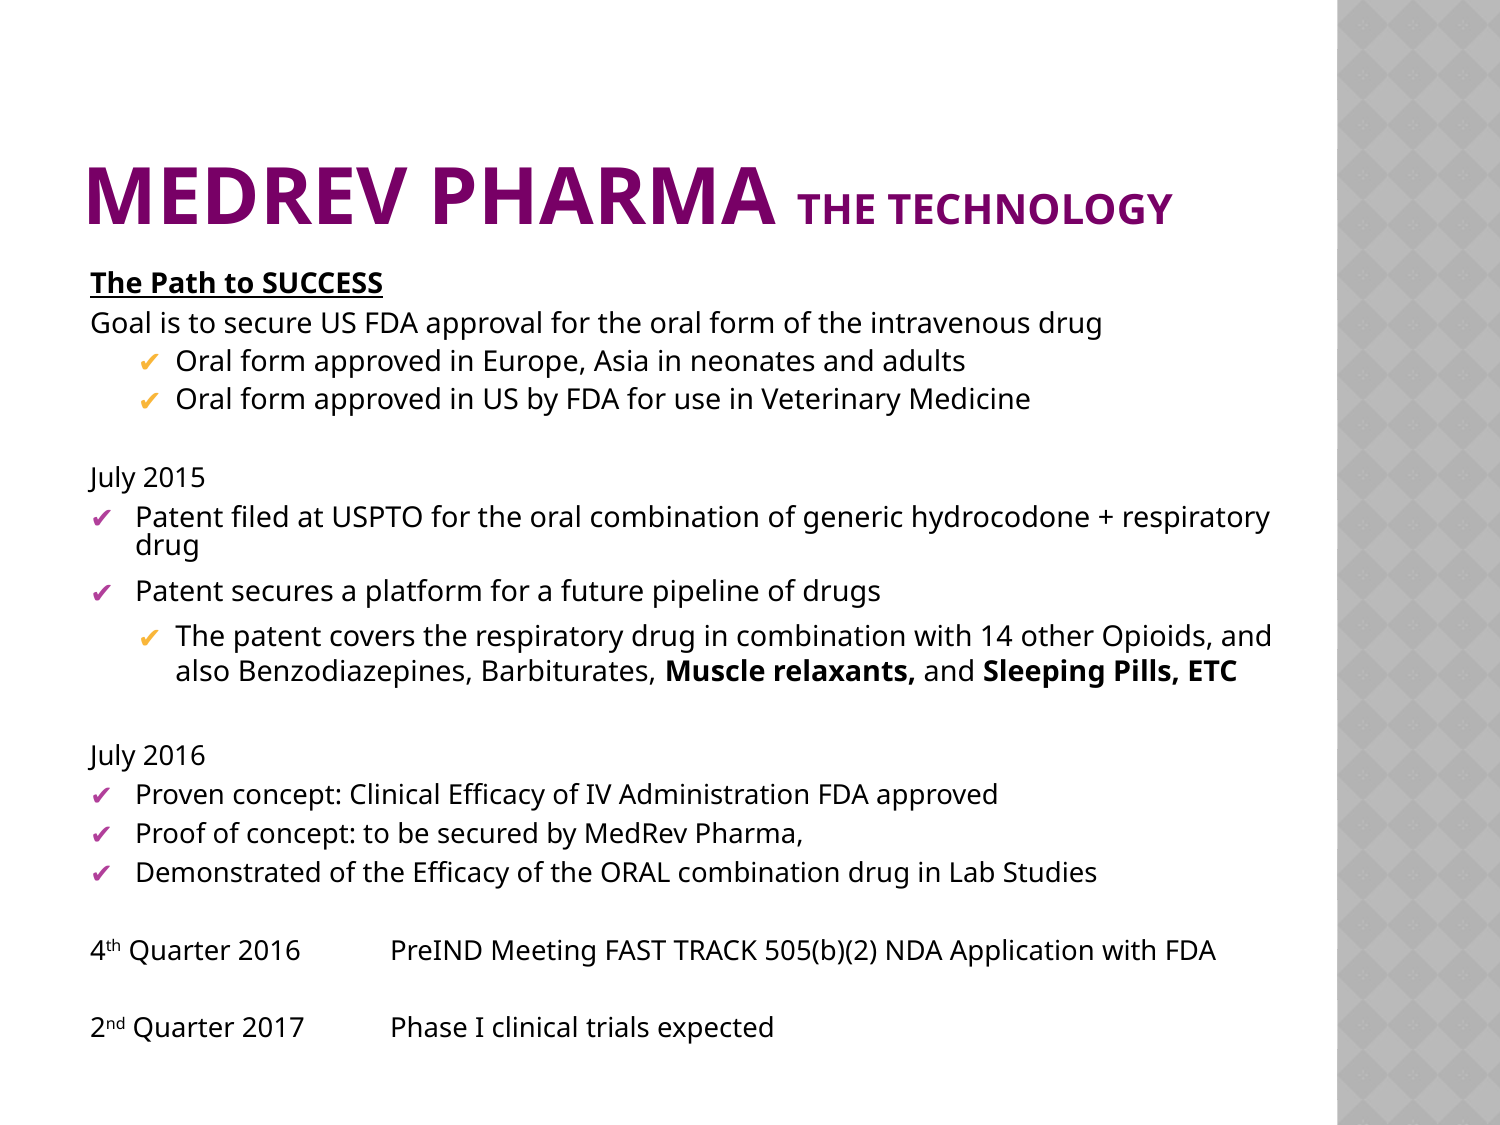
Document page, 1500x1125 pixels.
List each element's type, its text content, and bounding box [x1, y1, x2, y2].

title MEDREV PHARMA THE TECHNOLOGY [75, 52, 1263, 240]
list The Path to SUCCESS Goal is to secure US FDA approval for the oral form of the intravenous drug Oral form approved in Europe, Asia in neonates and adults Oral form approved in US by FDA for use in Veterinary Medicine July 2015 Patent filed at USPTO for the oral combination of generic hydrocodone + respiratory drug Patent secures a platform for a future pipeline of drugs The patent covers the respiratory drug in combination with 14 other Opioids, and also Benzodiazepines, Barbiturates, Muscle relaxants, and Sleeping Pills, ETC July 2016 Proven concept: Clinical Efficacy of IV Administration FDA approved Proof of concept: to be secured by MedRev Pharma, Demonstrated of the Efficacy of the ORAL combination drug in Lab Studies 4th Quarter 2016 PreIND Meeting FAST TRACK 505(b)(2) NDA Application with FDA 2nd Quarter 2017 Phase I clinical trials expected [75, 264, 1325, 1059]
